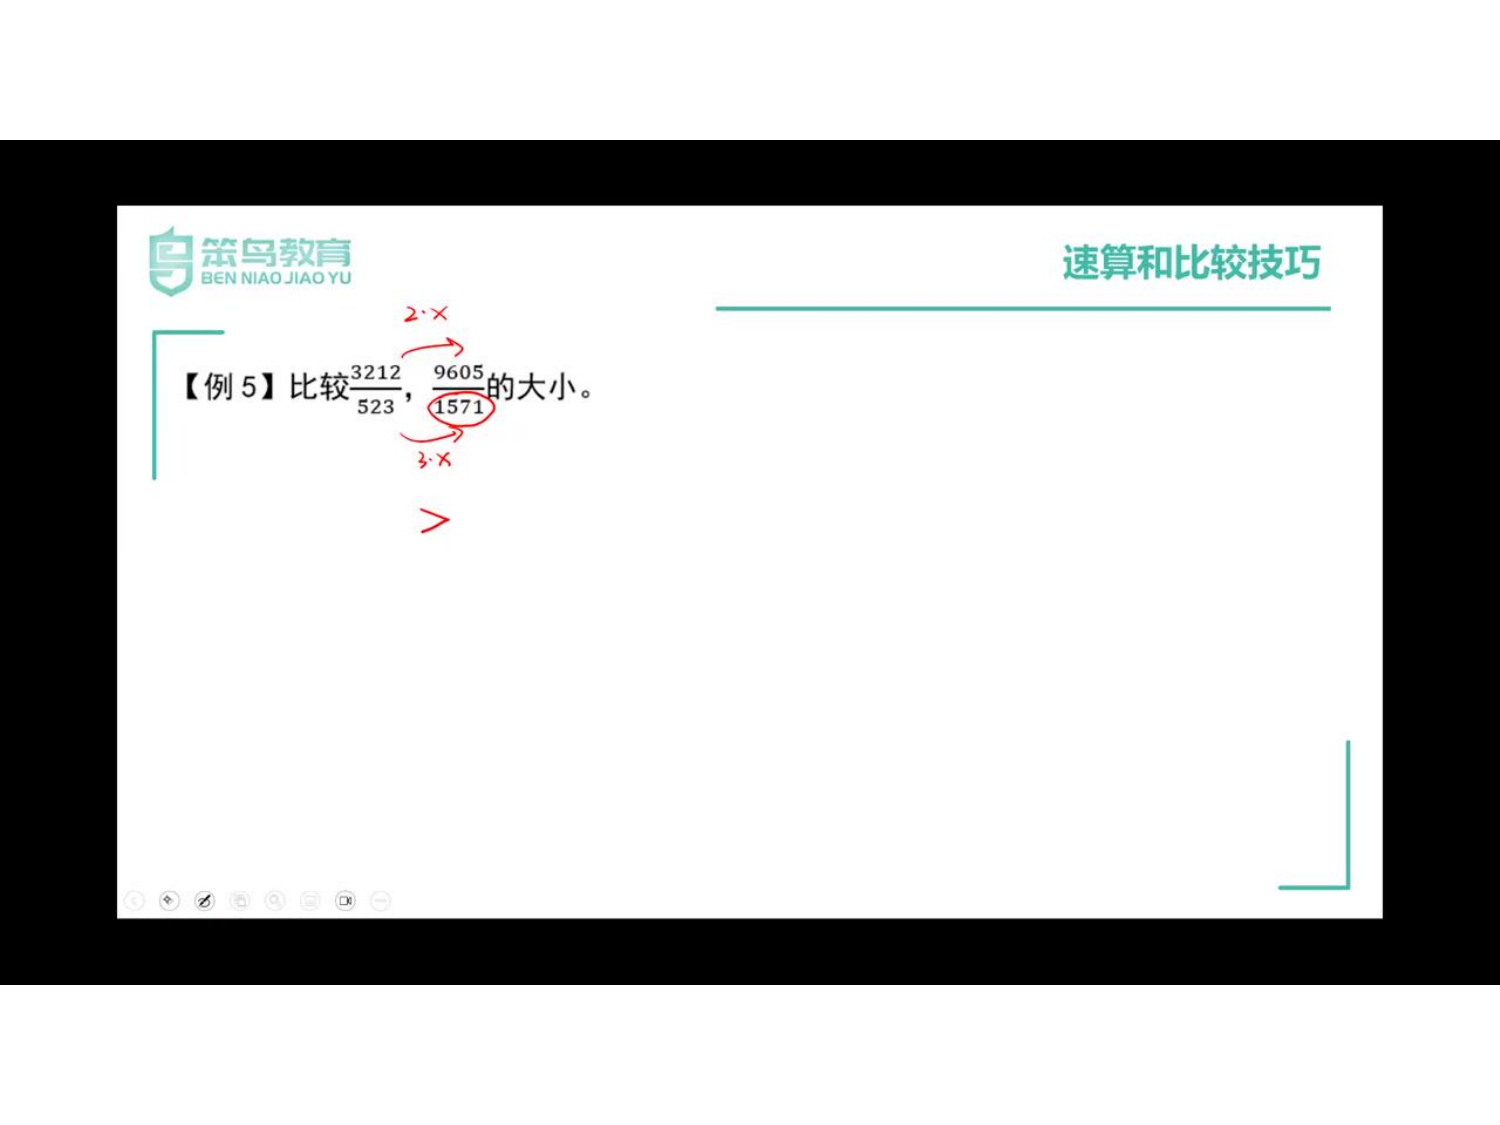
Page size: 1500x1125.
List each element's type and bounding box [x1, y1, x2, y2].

picture [0, 140, 1500, 985]
